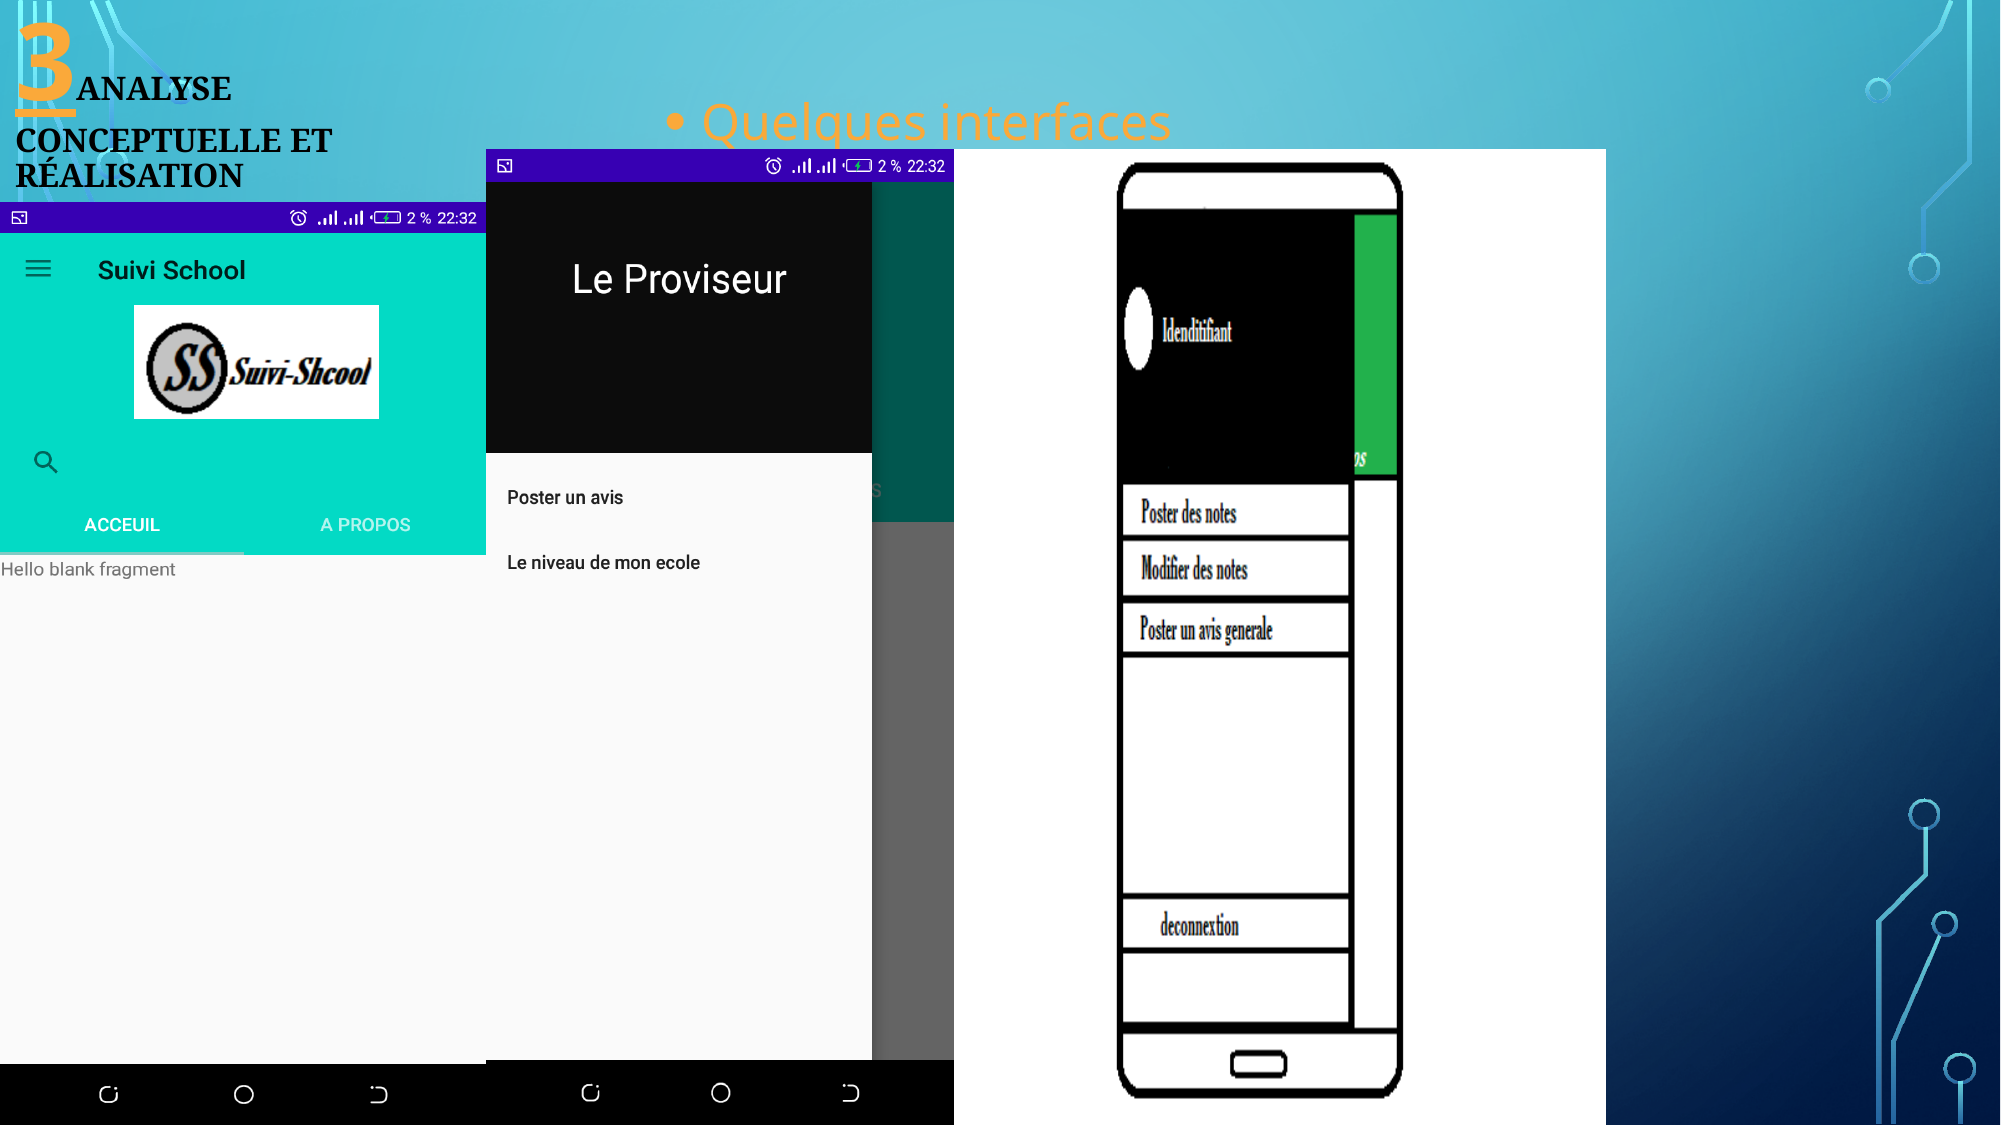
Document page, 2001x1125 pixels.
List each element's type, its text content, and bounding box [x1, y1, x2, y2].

picture [0, 149, 1606, 1125]
list Quelques interfaces [649, 71, 1938, 652]
title 3Analyse conceptuelle et réalisation [0, 0, 399, 202]
